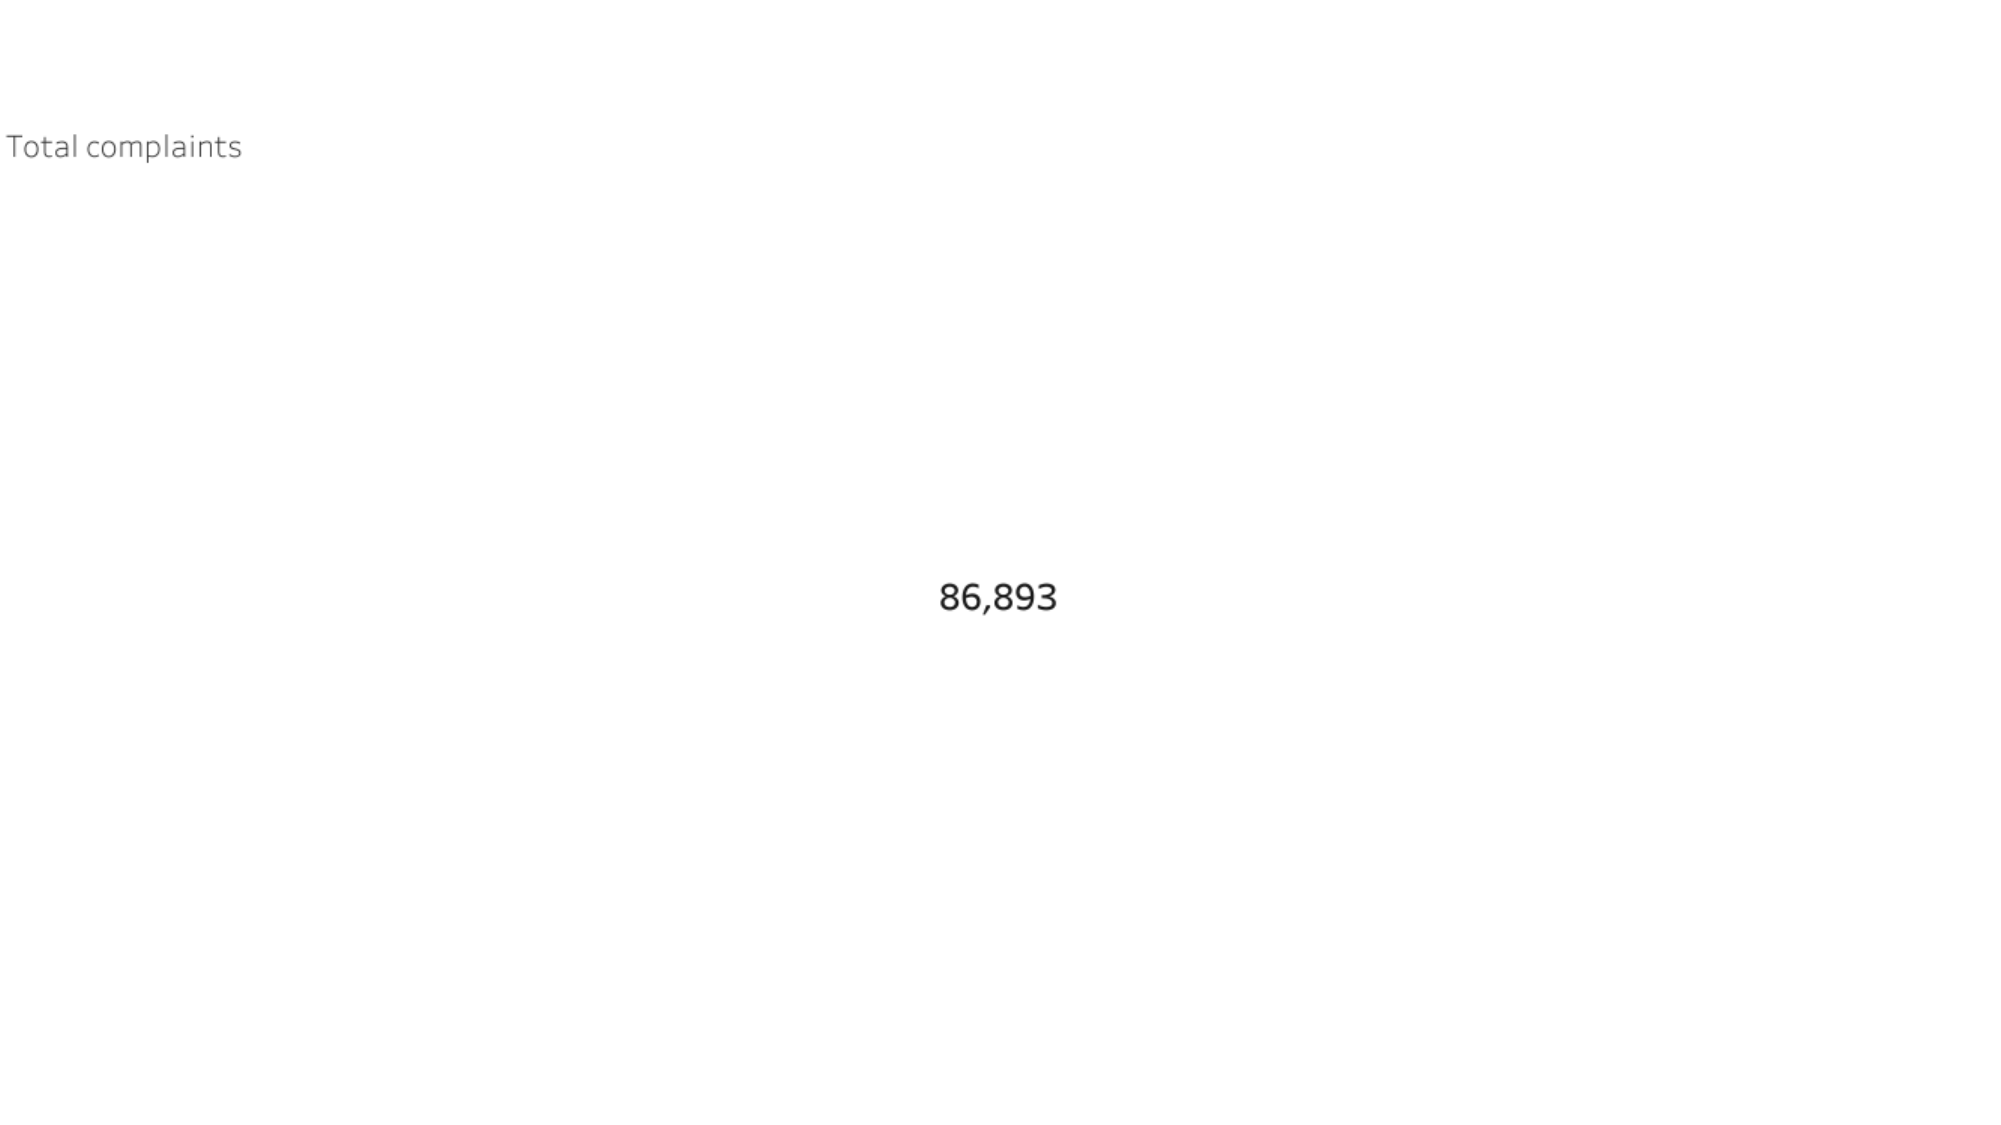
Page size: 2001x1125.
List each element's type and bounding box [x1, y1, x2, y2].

picture [0, 115, 2000, 1010]
